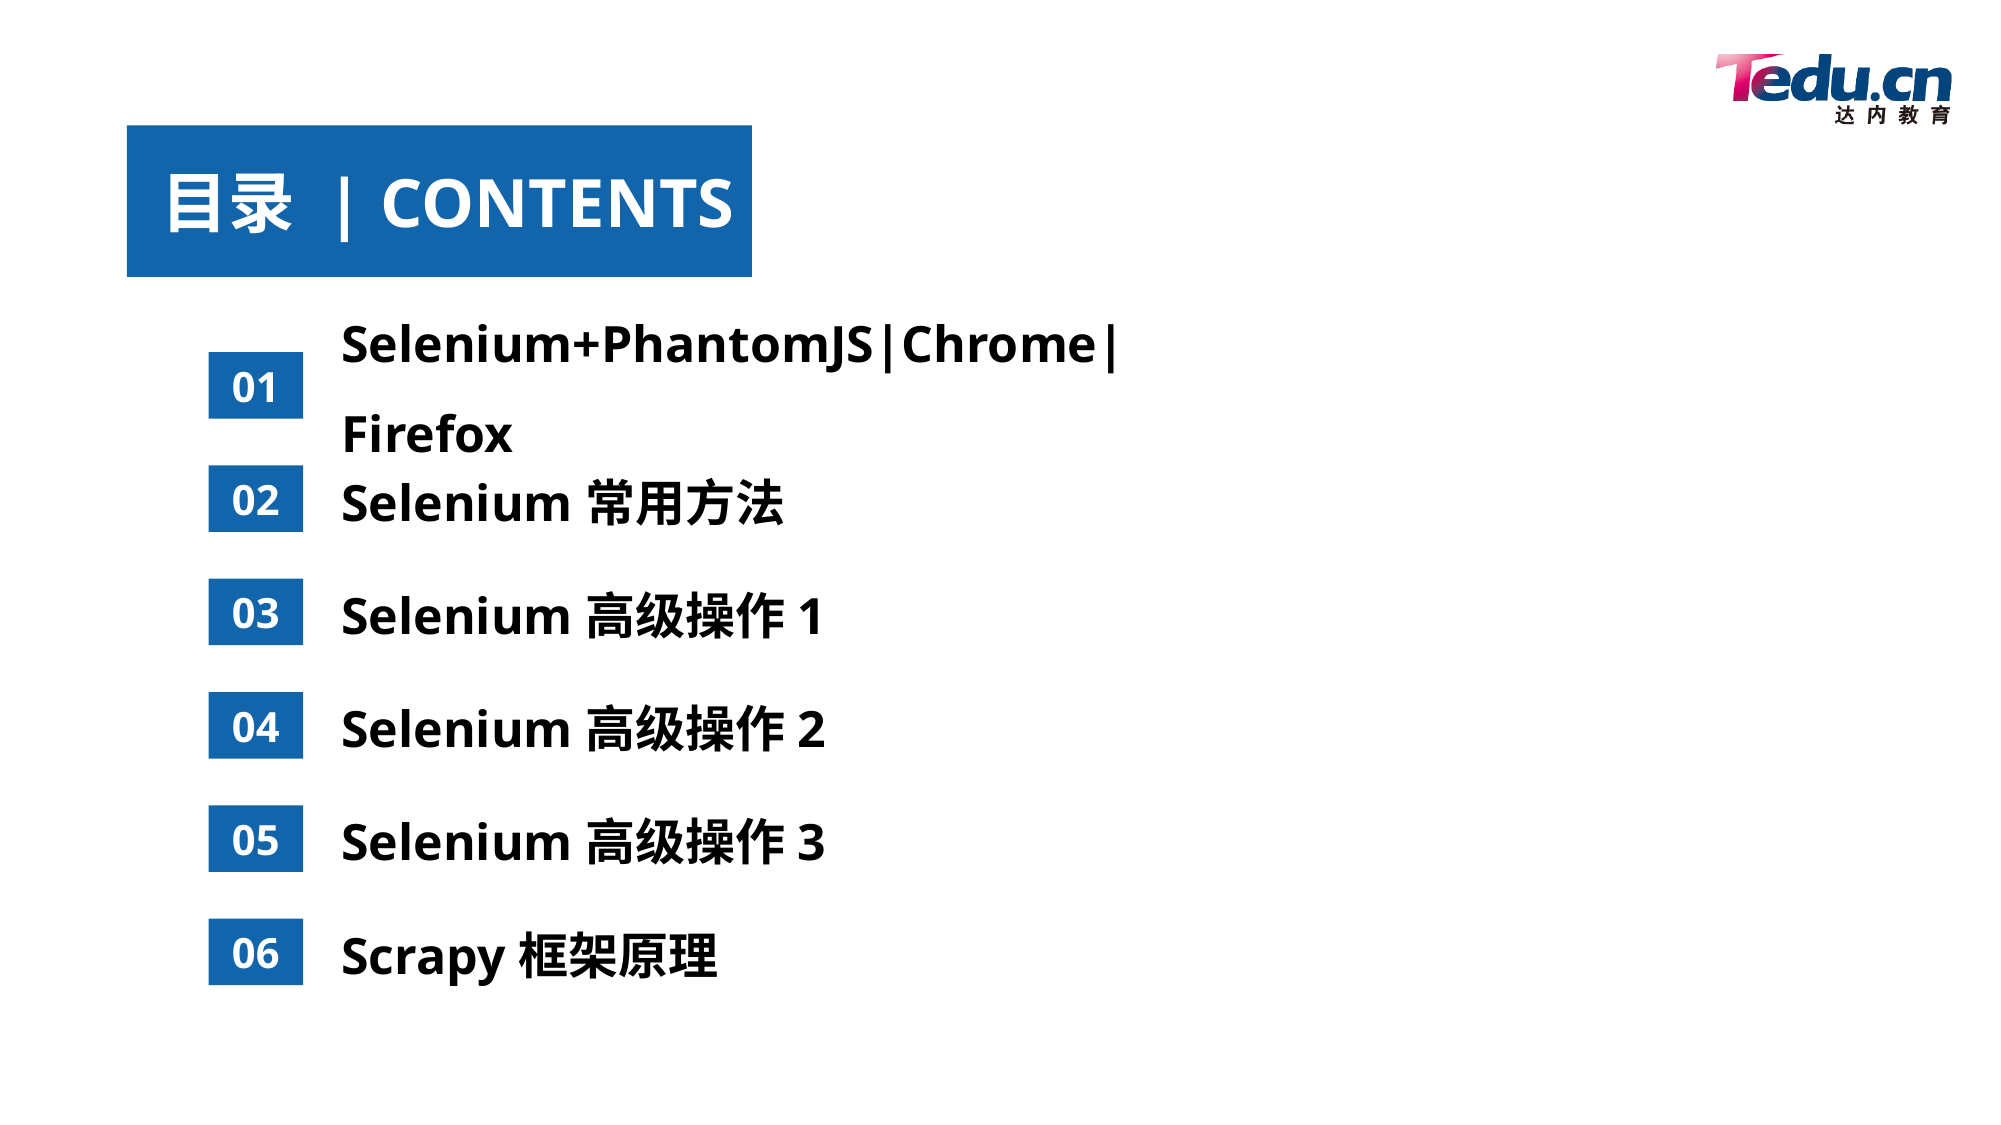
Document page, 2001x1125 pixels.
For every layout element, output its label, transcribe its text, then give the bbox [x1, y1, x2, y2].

picture [1697, 7, 1969, 164]
list Selenium高级操作1 [326, 553, 1178, 646]
list Selenium高级操作2 [326, 666, 1178, 759]
list Selenium常用方法 [326, 439, 1178, 533]
list Selenium高级操作3 [326, 779, 1178, 873]
list Scrapy框架原理 [326, 892, 1225, 986]
list Selenium+PhantomJS|Chrome|Firefox [326, 326, 1249, 419]
